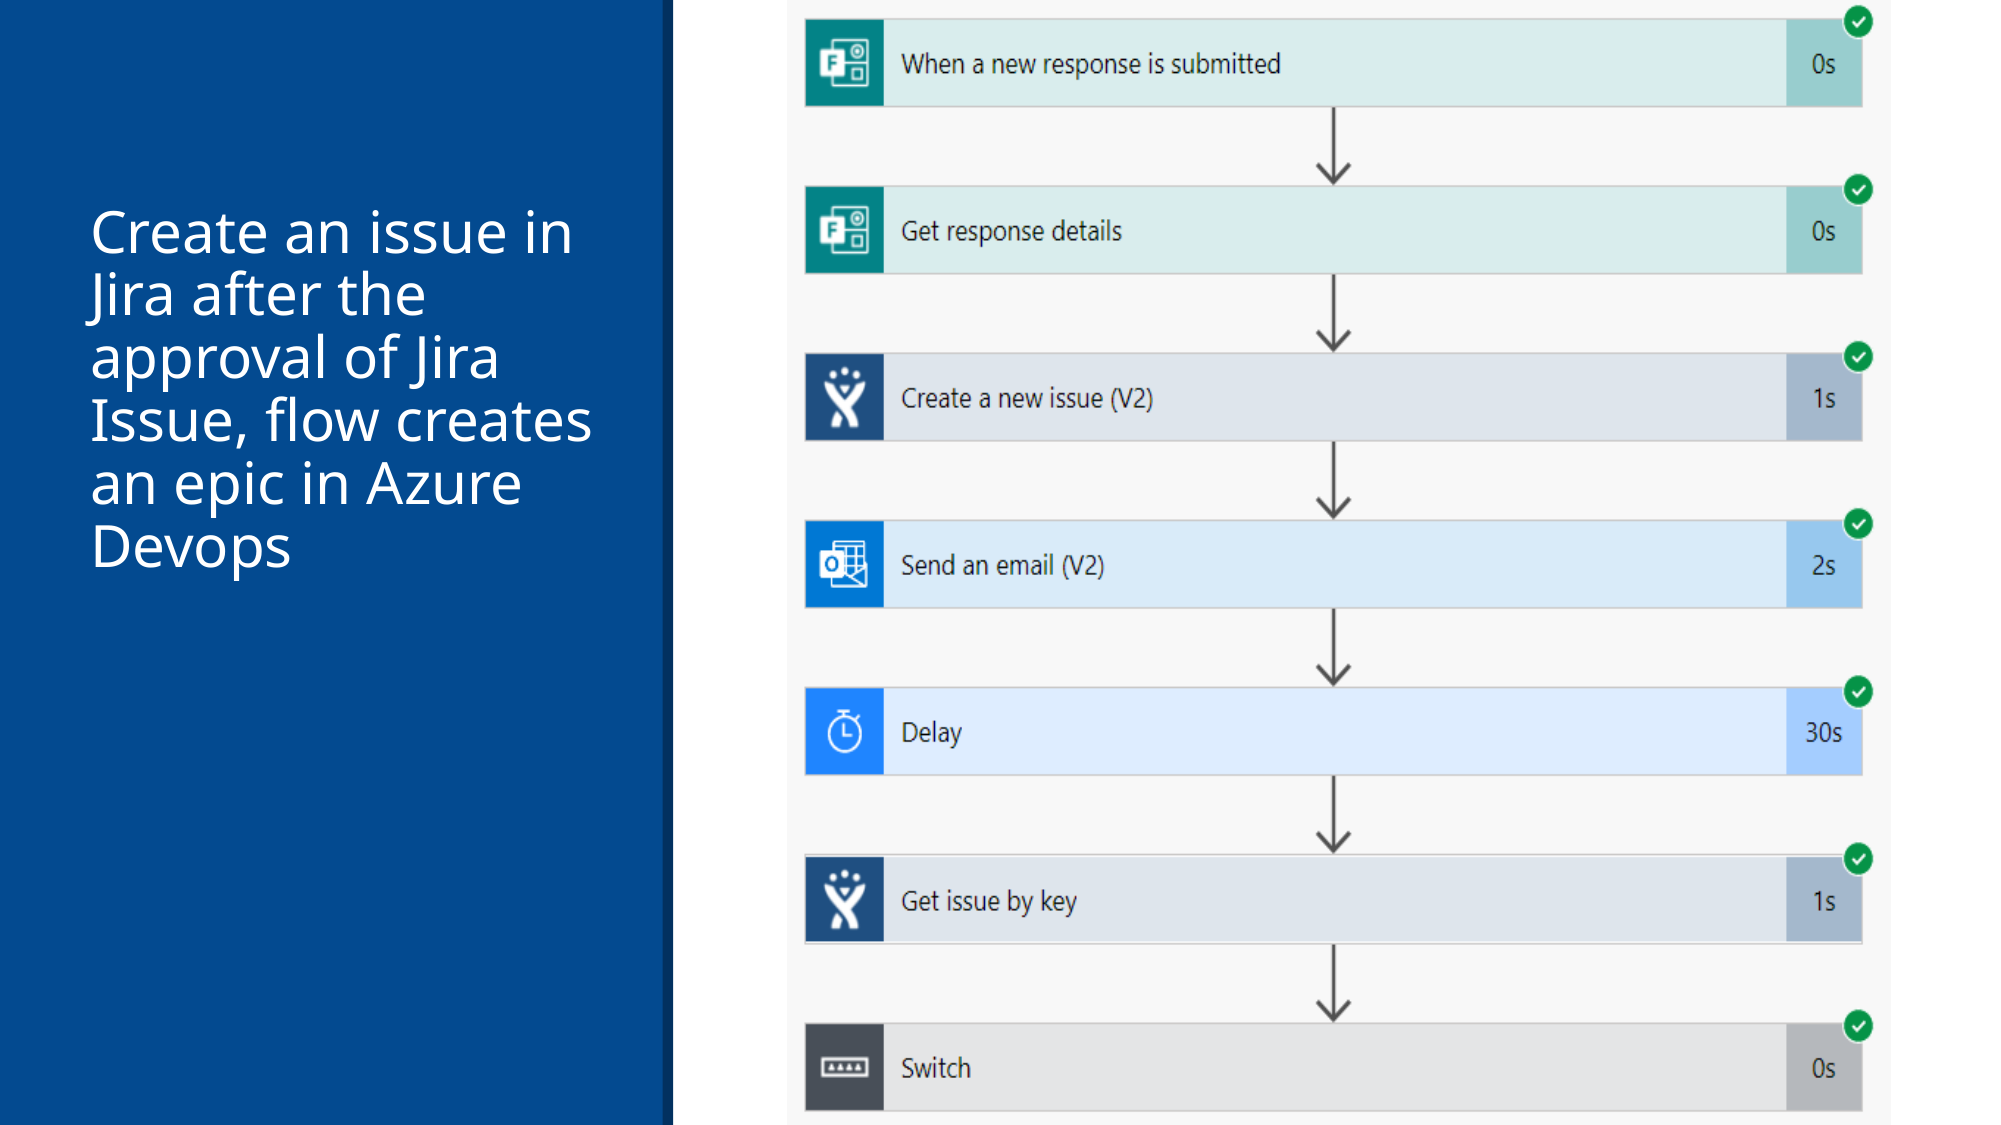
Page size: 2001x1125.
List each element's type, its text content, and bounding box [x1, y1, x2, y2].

picture [786, 0, 1892, 1125]
list Create an issue in Jira after the approval of Jira Issue, flow creates an epic in Azure Devops [75, 195, 652, 1035]
